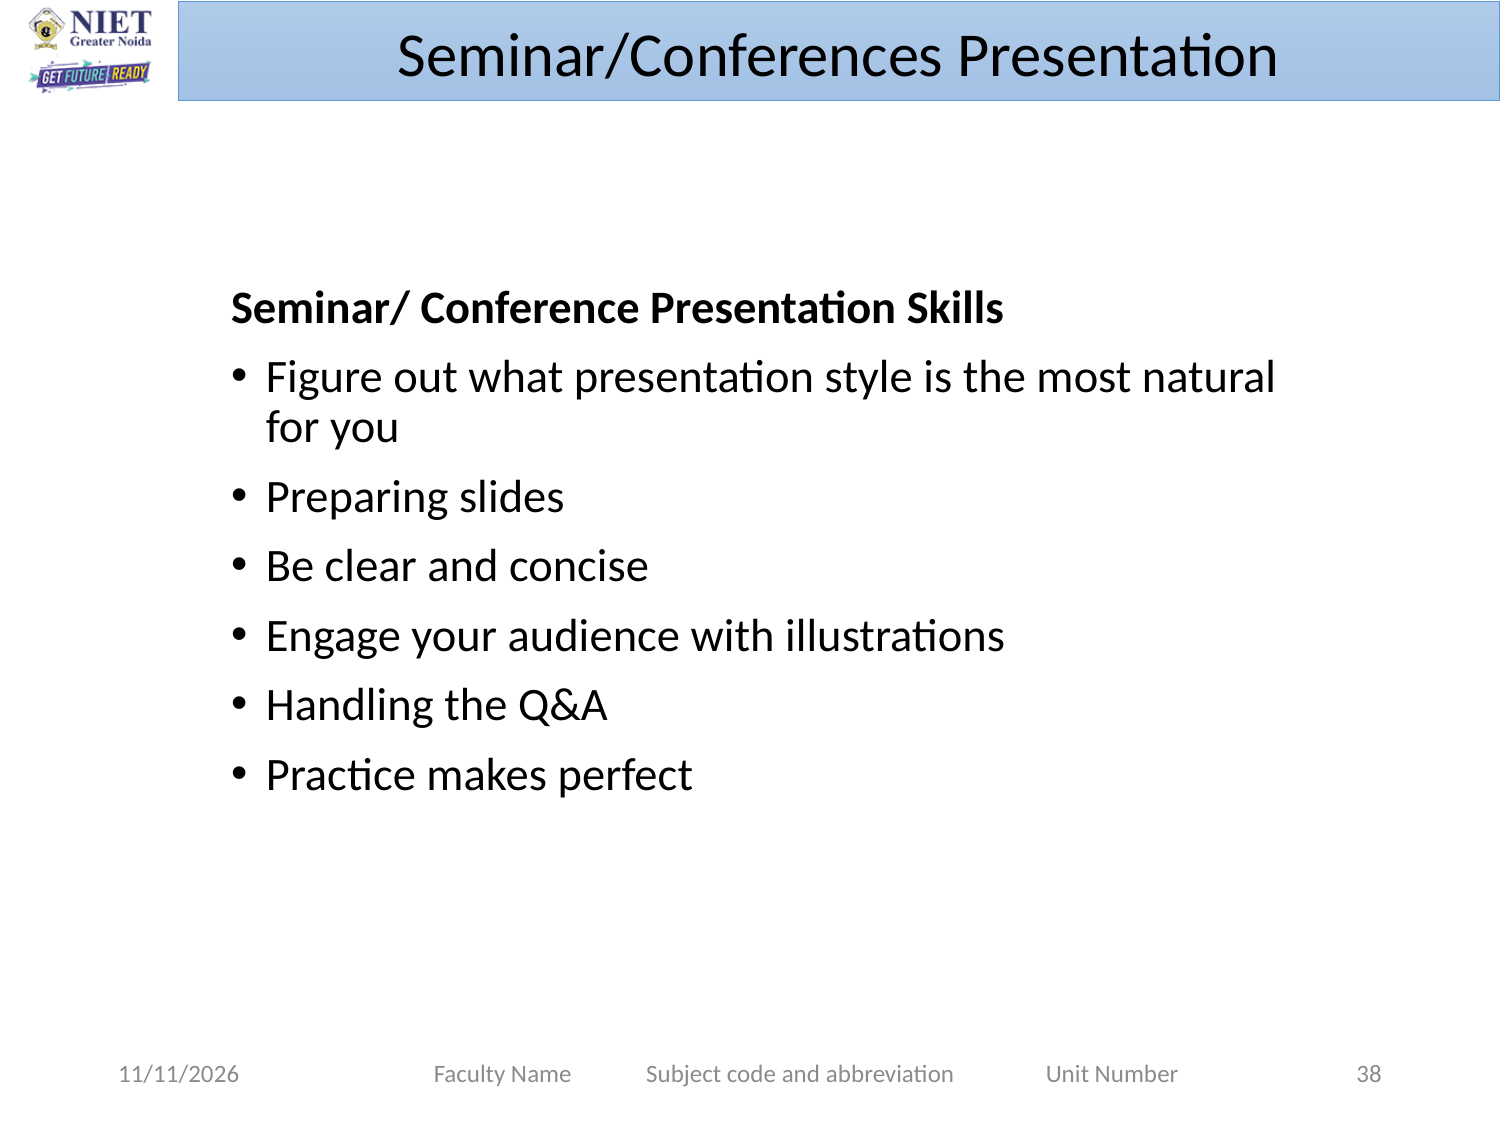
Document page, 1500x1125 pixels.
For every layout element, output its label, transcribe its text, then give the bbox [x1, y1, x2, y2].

footer Faculty Name Subject code and abbreviation Unit Number [349, 1042, 1059, 1103]
slide_number 38 [1059, 1042, 1397, 1103]
list Seminar/ Conference Presentation Skills Figure out what presentation style is the most natural for you Preparing slides Be clear and concise Engage your audience with illustrations Handling the Q&A Practice makes perfect [216, 275, 1313, 811]
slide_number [103, 1042, 349, 1103]
text_box Seminar/Conferences Presentation [179, 1, 1500, 101]
picture [0, 0, 179, 101]
